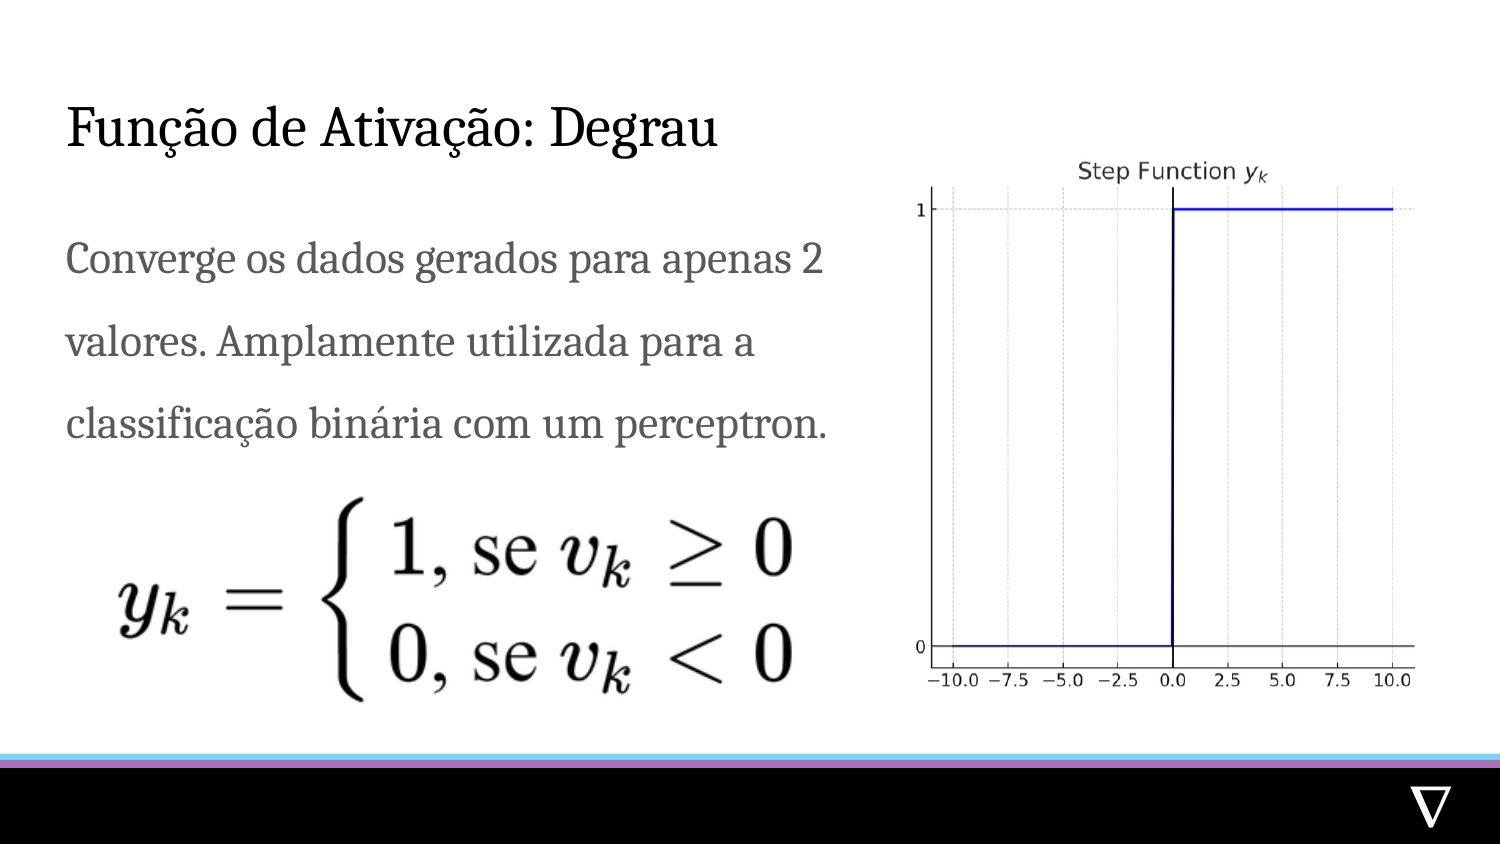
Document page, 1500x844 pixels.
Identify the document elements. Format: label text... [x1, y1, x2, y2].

picture [89, 461, 828, 740]
title Função de Ativação: Degrau [51, 72, 1449, 167]
picture [1405, 781, 1455, 831]
picture [909, 150, 1423, 694]
list Converge os dados gerados para apenas 2 valores. Amplamente utilizada para a classificação binária com um perceptron. [51, 185, 902, 747]
